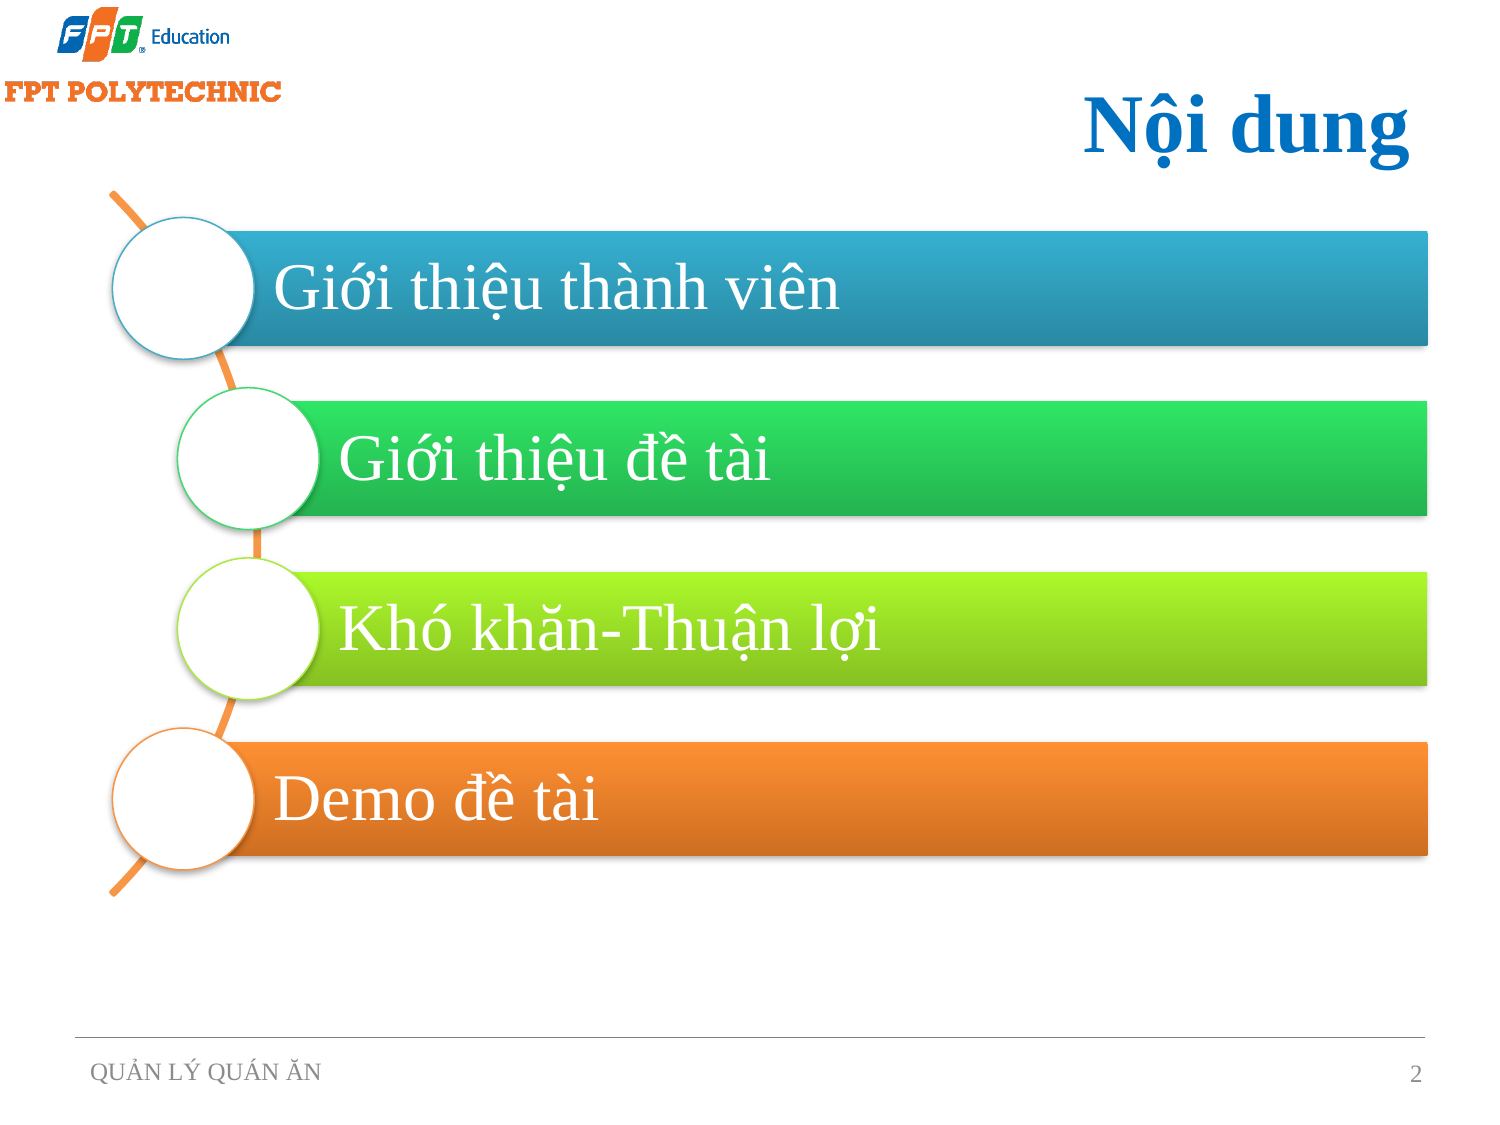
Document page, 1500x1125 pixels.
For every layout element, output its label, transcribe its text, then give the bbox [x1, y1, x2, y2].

slide_number 2 [1087, 1042, 1438, 1103]
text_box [99, 174, 1438, 913]
footer QUẢN LÝ QUÁN ĂN [75, 1040, 1075, 1100]
picture [5, 7, 281, 102]
title Nội dung [74, 24, 1426, 213]
